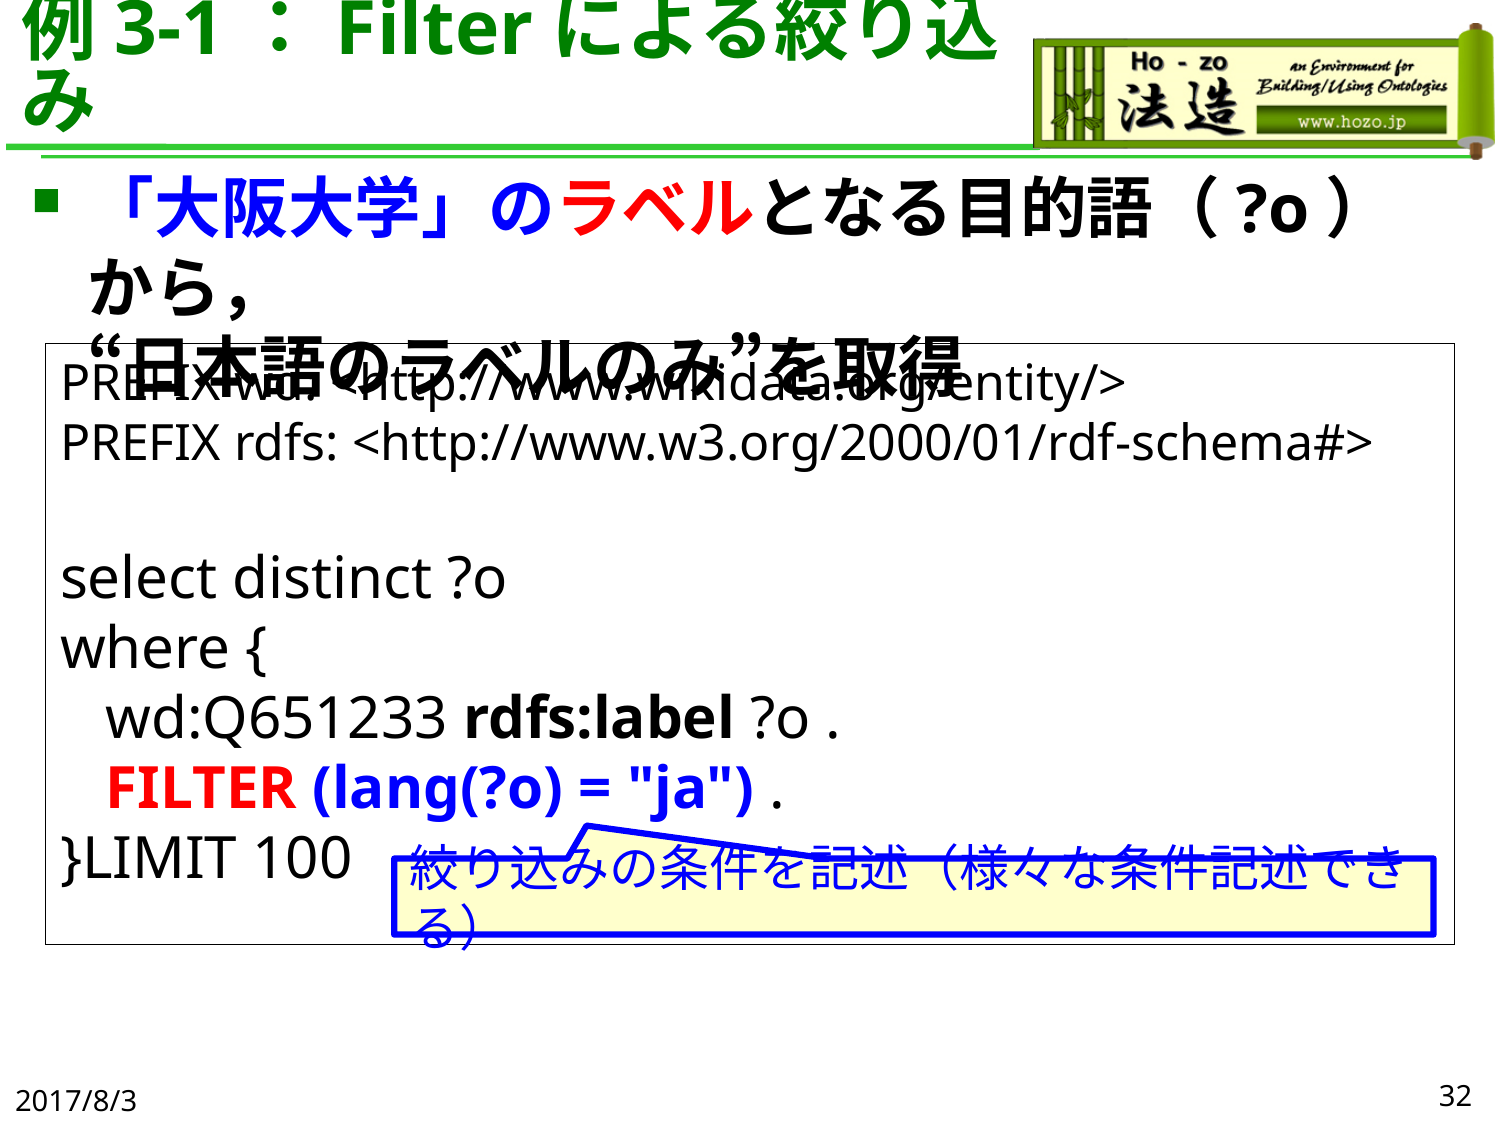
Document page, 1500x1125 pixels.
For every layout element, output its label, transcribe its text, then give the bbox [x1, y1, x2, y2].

picture [1033, 23, 1495, 160]
slide_number 32 [1174, 1049, 1488, 1125]
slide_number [0, 1049, 313, 1125]
title 例3-1：Filterによる絞り込み [6, 23, 1034, 150]
text_box 絞り込みの条件を記述（様々な条件記述できる） [394, 825, 1434, 935]
text_box PREFIX wd: <http://www.wikidata.org/entity/> PREFIX rdfs: <http://www.w3.org/2000/01/rdf-schema#> select distinct ?o where { wd:Q651233 rdfs:label ?o . FILTER (lang(?o) = "ja") . }LIMIT 100 [45, 343, 1455, 945]
list 「大阪大学」のラベルとなる目的語（?o）から， “日本語のラベルのみ”を取得 [16, 157, 1464, 358]
